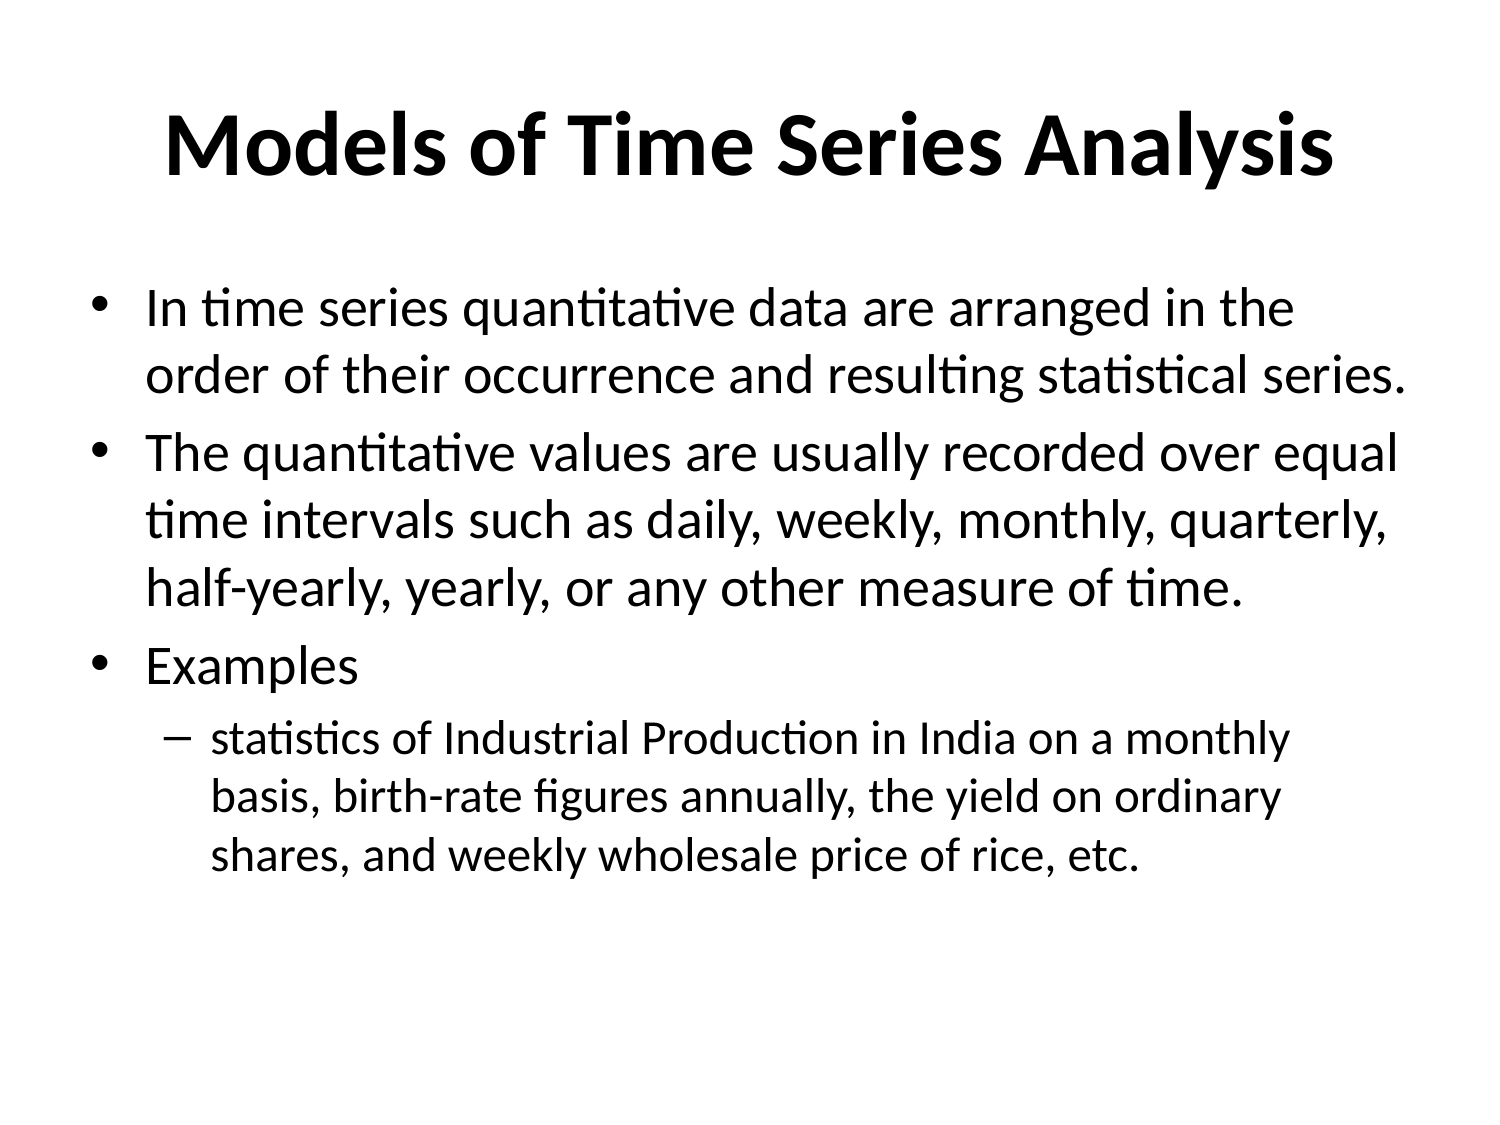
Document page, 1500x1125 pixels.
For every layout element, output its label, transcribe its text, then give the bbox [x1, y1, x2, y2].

list In time series quantitative data are arranged in the order of their occurrence and resulting statistical series. The quantitative values are usually recorded over equal time intervals such as daily, weekly, monthly, quarterly, half-yearly, yearly, or any other measure of time. Examples statistics of Industrial Production in India on a monthly basis, birth-rate figures annually, the yield on ordinary shares, and weekly wholesale price of rice, etc. [75, 262, 1425, 1005]
title Models of Time Series Analysis [75, 45, 1425, 233]
